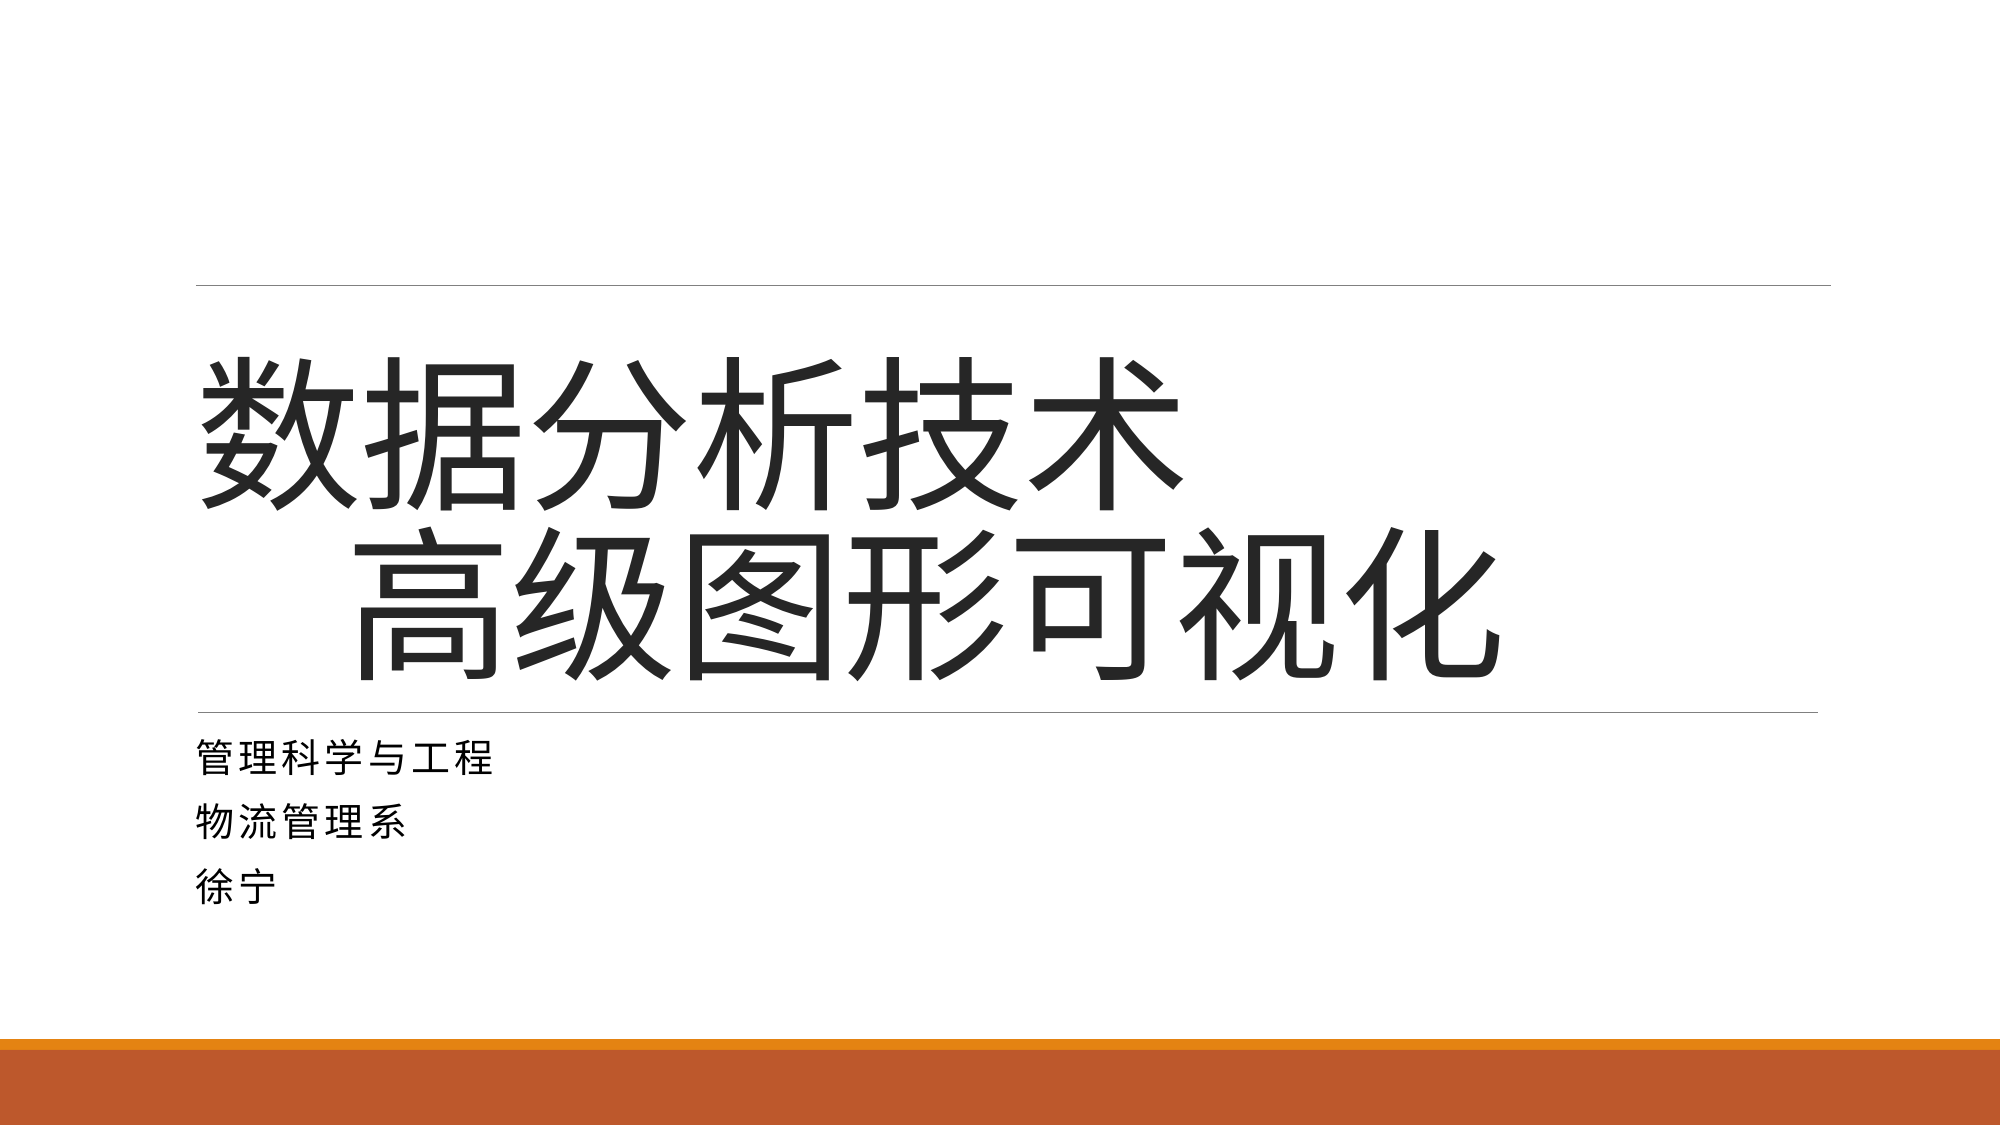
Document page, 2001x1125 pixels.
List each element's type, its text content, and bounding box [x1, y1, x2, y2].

subtitle 管理科学与工程 物流管理系 徐宁 [180, 730, 1831, 919]
title 数据分析技术 高级图形可视化 [180, 124, 1830, 710]
